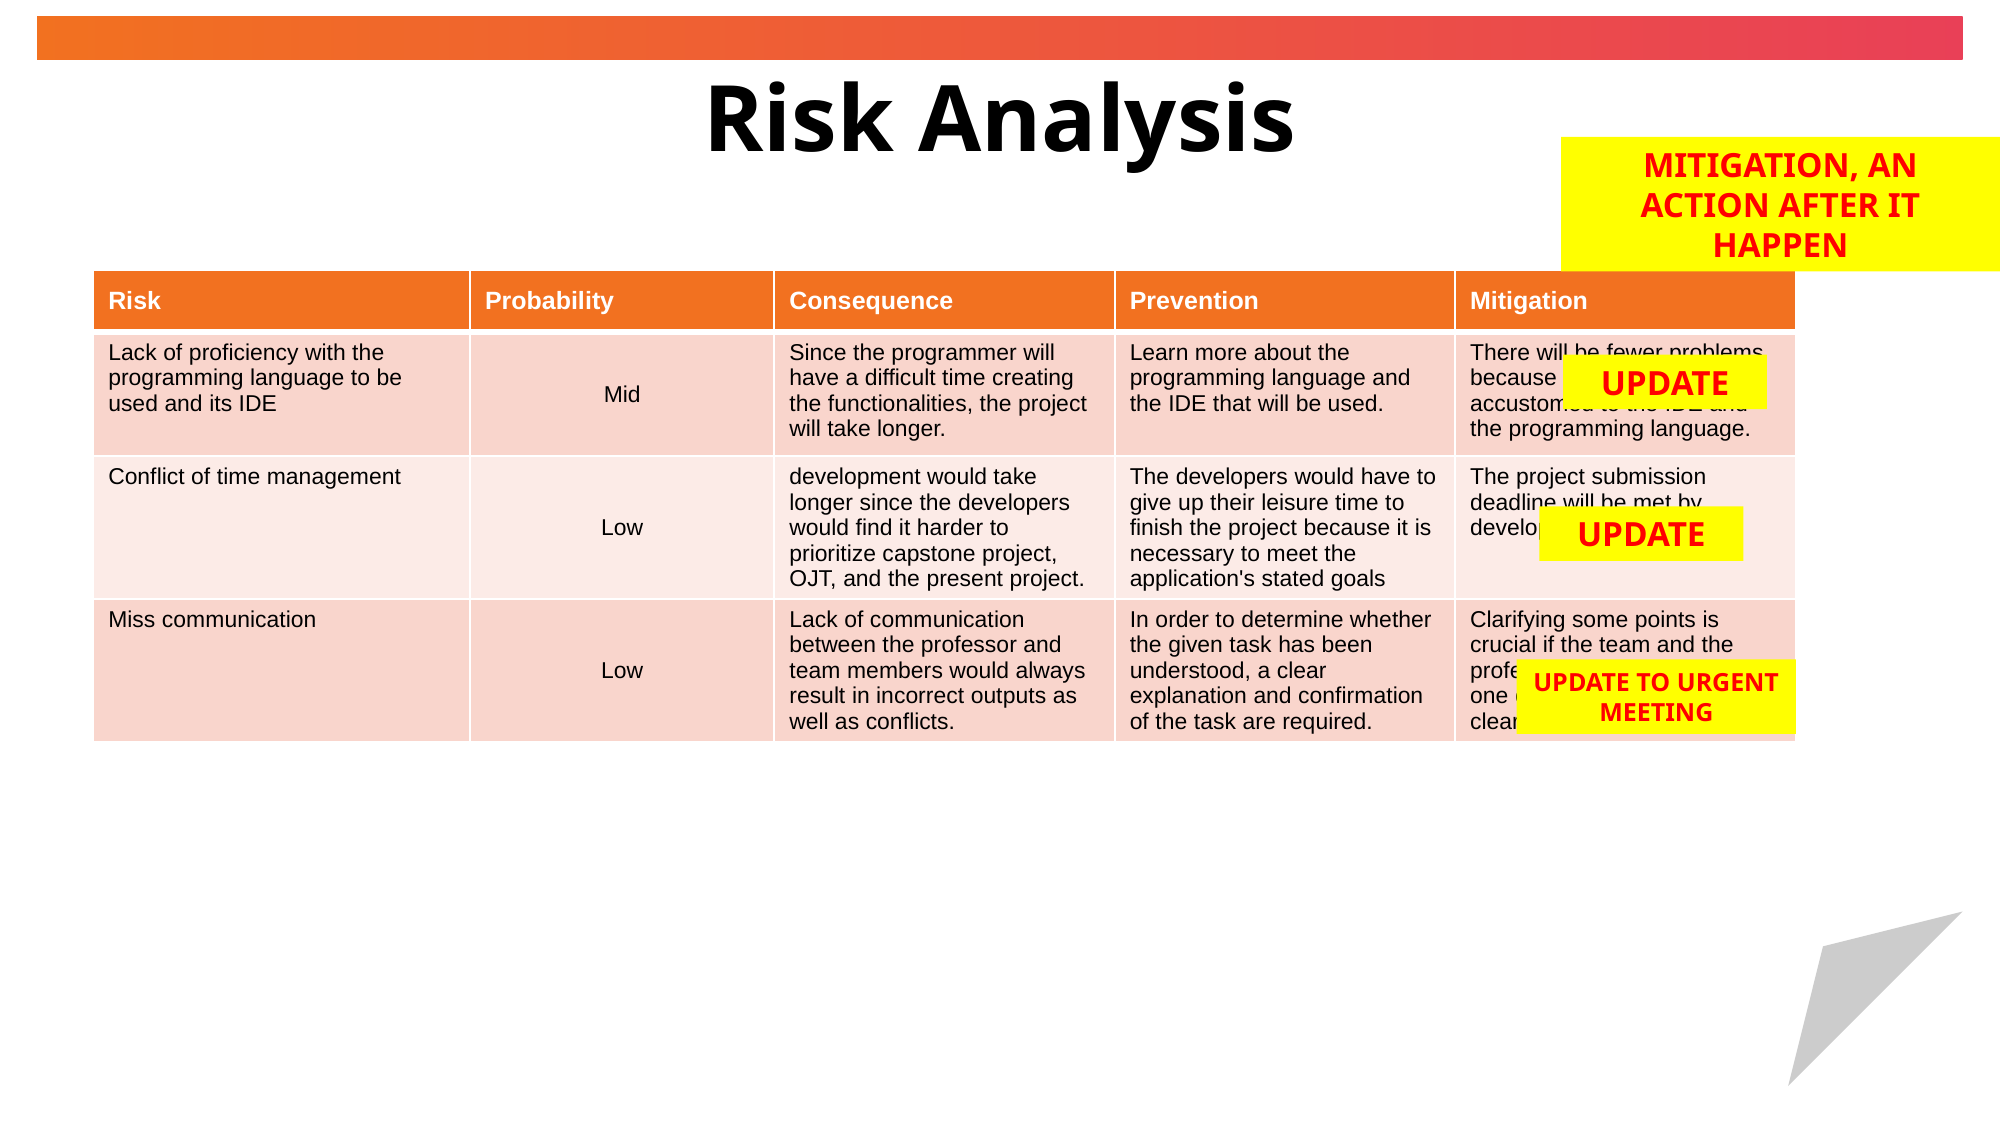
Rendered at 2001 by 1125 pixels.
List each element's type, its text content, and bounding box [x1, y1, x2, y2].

table_cell Low [471, 600, 773, 741]
table_cell Lack of proficiency with the programming language to be used and its IDE [94, 335, 469, 455]
table_cell Low [471, 457, 773, 598]
table_cell Miss communication [94, 600, 469, 741]
text_box UPDATE TO URGENT MEETING [1516, 659, 1796, 734]
table_cell Mid [471, 335, 773, 455]
table_header Probability [471, 271, 773, 329]
text_box UPDATE [1563, 354, 1767, 410]
table_header Mitigation [1456, 271, 1795, 329]
table_header Risk [94, 271, 469, 329]
table_header Prevention [1116, 271, 1454, 329]
table_cell Lack of communication between the professor and team members would always result in incorrect outputs as well as conflicts. [775, 600, 1114, 741]
table_header Consequence [775, 271, 1114, 329]
table_cell The project submission deadline will be met by developers. [1456, 457, 1795, 598]
title Risk Analysis [137, 59, 1863, 185]
table_cell Learn more about the programming language and the IDE that will be used. [1116, 335, 1454, 455]
text_box MITIGATION, AN ACTION AFTER IT HAPPEN [1561, 136, 2000, 272]
table_cell The developers would have to give up their leisure time to finish the project because it is necessary to meet the application's stated goals [1116, 457, 1454, 598]
table_cell In order to determine whether the given task has been understood, a clear explanation and confirmation of the task are required. [1116, 600, 1454, 741]
table_cell Since the programmer will have a difficult time creating the functionalities, the project will take longer. [775, 335, 1114, 455]
table_cell development would take longer since the developers would find it harder to prioritize capstone project, OJT, and the present project. [775, 457, 1114, 598]
table_cell There will be fewer problems because the programmer is accustomed to the IDE and the programming language. [1456, 335, 1795, 455]
table_cell Clarifying some points is crucial if the team and the professor are to comprehend one other's assignments clearly. [1456, 600, 1795, 741]
table_cell Conflict of time management [94, 457, 469, 598]
text_box UPDATE [1539, 506, 1744, 561]
